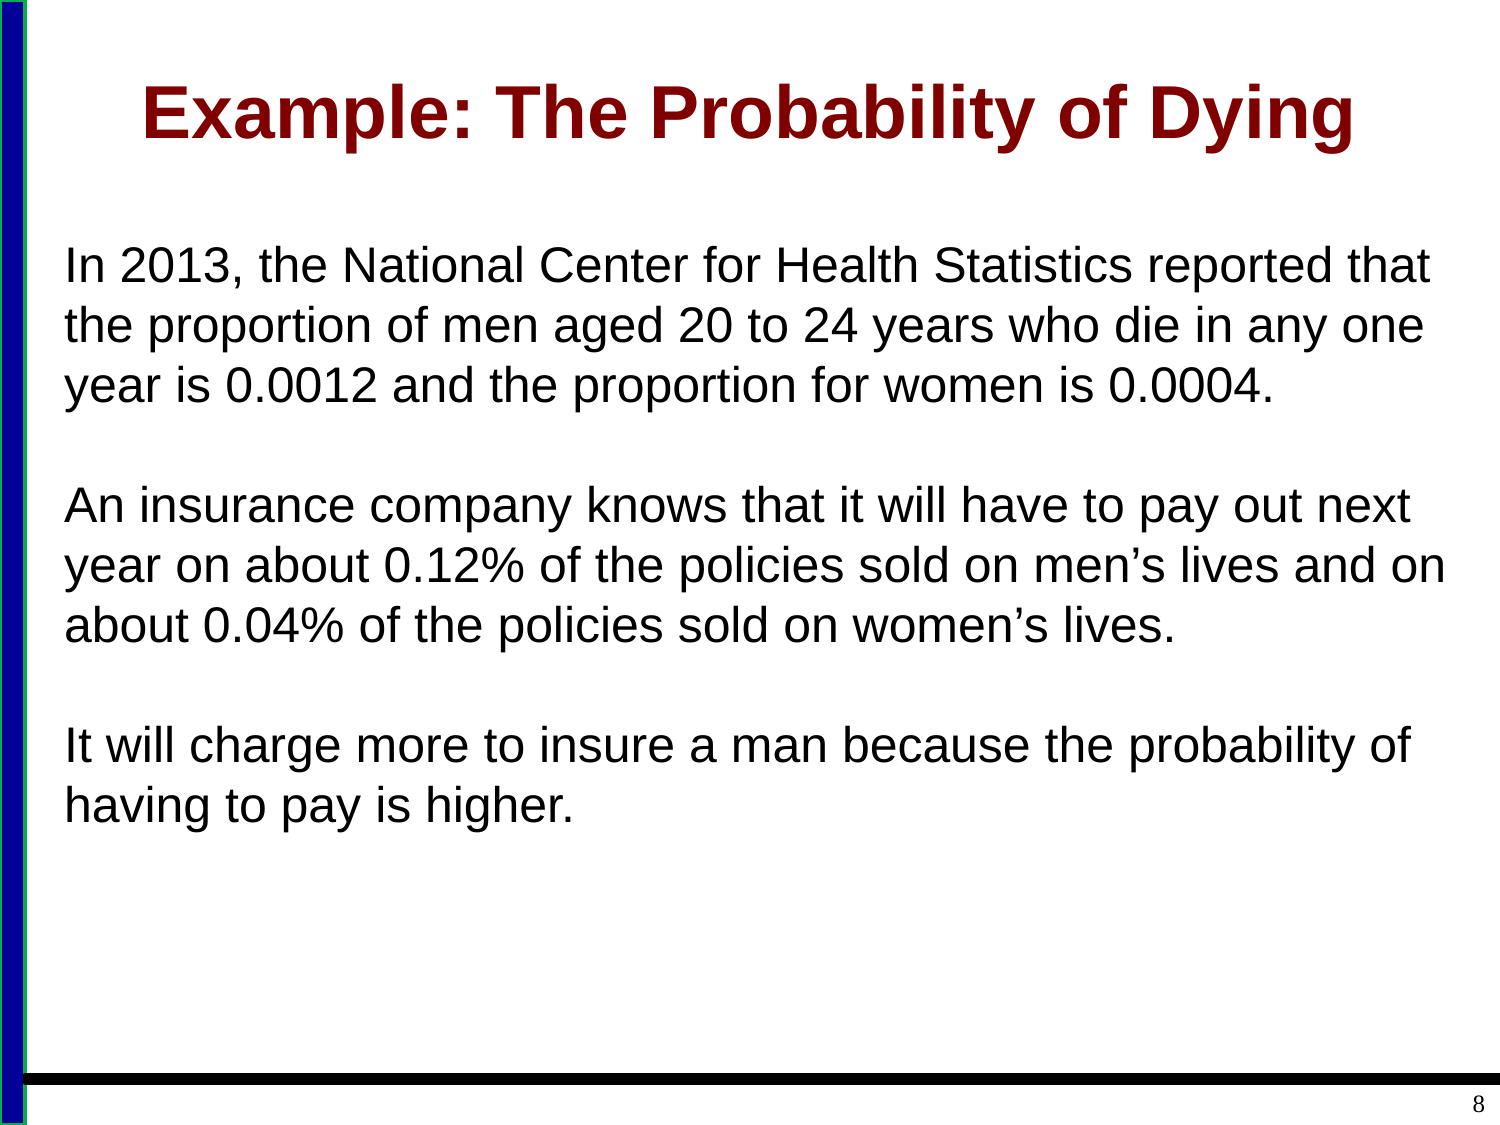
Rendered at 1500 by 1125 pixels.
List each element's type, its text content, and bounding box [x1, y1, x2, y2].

text_box In 2013, the National Center for Health Statistics reported that the proportion of men aged 20 to 24 years who die in any one year is 0.0012 and the proportion for women is 0.0004. An insurance company knows that it will have to pay out next year on about 0.12% of the policies sold on men’s lives and on about 0.04% of the policies sold on women’s lives. It will charge more to insure a man because the probability of having to pay is higher. [49, 224, 1487, 840]
title Example: The Probability of Dying [74, 59, 1426, 224]
